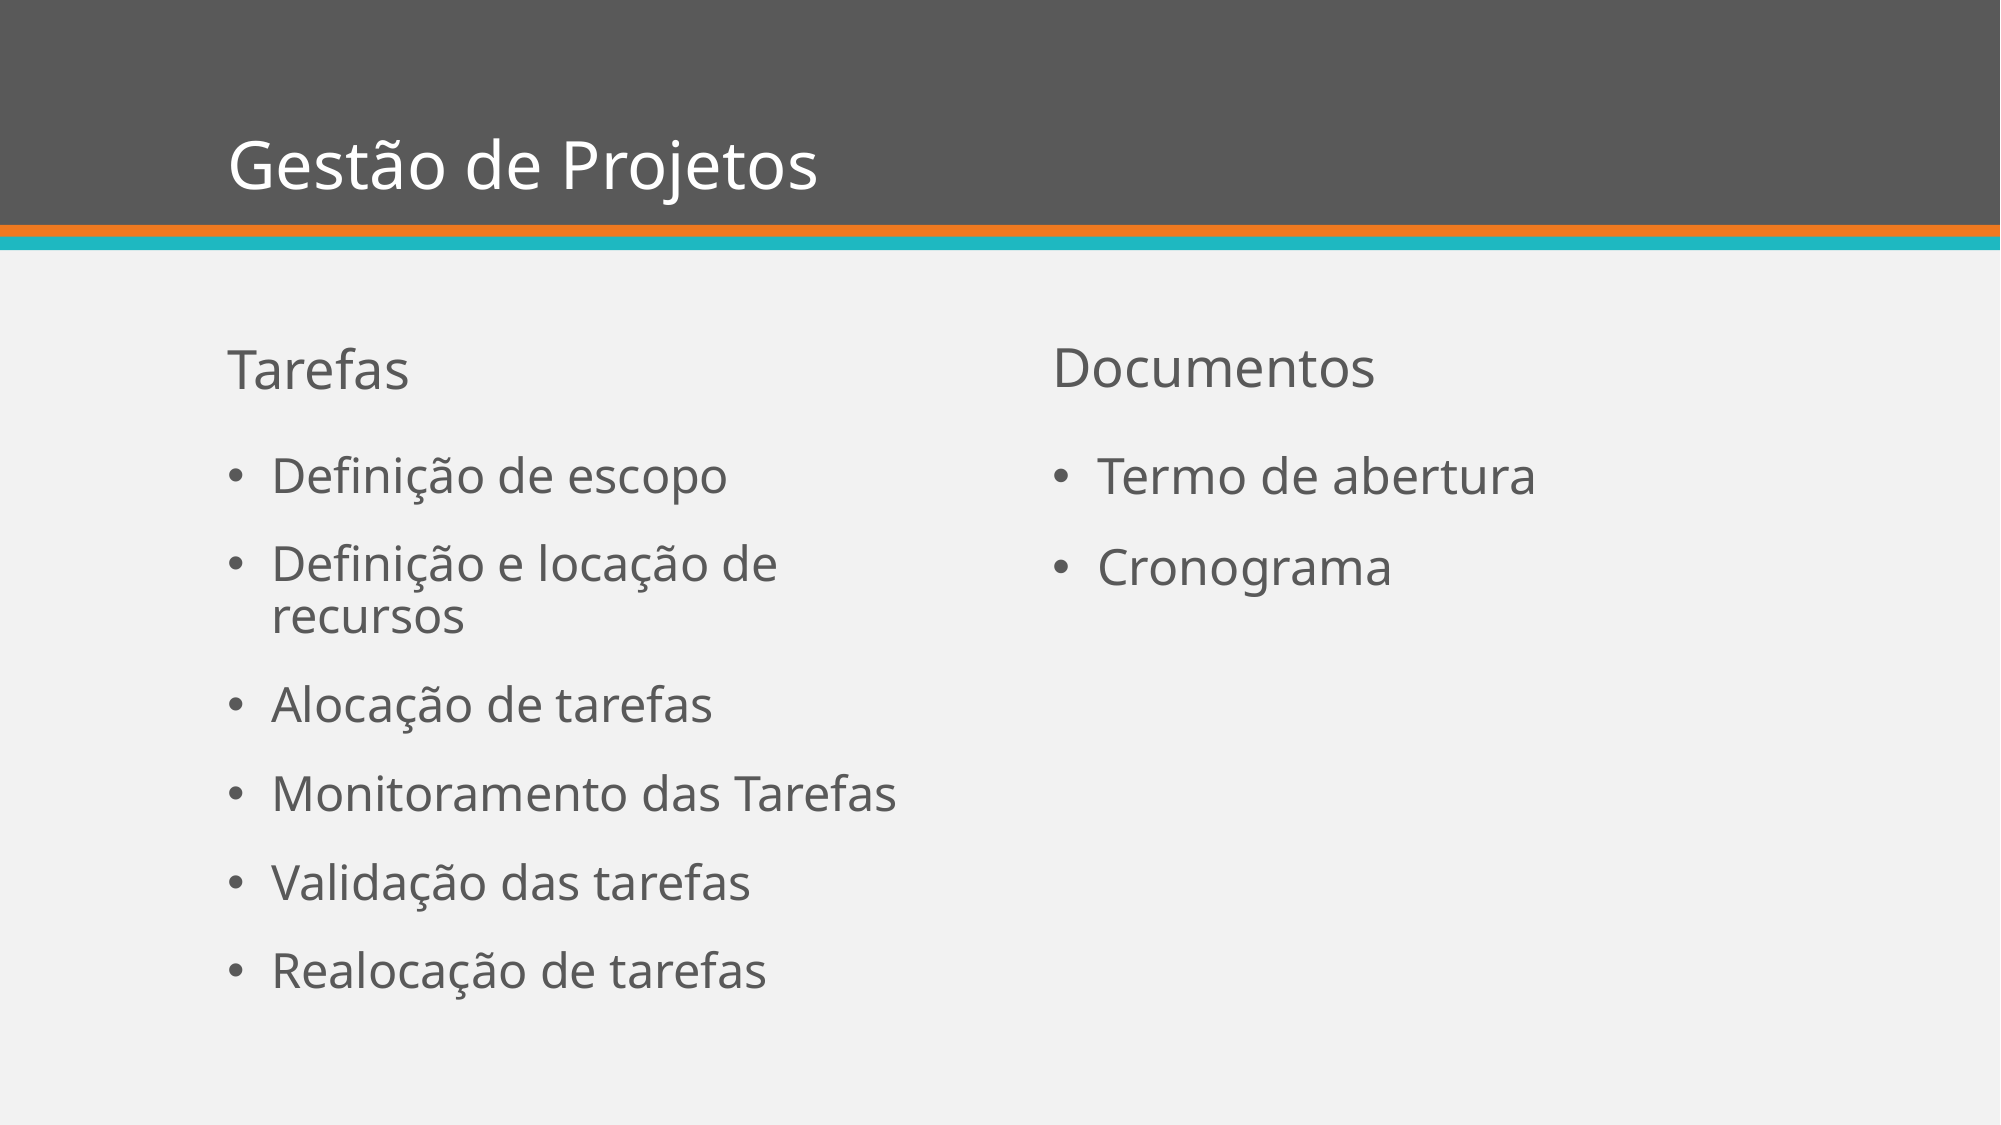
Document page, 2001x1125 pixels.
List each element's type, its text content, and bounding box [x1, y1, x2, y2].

title Gestão de Projetos [212, 41, 1788, 212]
list Documentos [1037, 299, 1788, 440]
list Tarefas [212, 299, 963, 443]
list Definição de escopo Definição e locação de recursos Alocação de tarefas Monitoramento das Tarefas Validação das tarefas Realocação de tarefas [212, 443, 963, 1013]
list Termo de abertura Cronograma [1037, 443, 1788, 1013]
